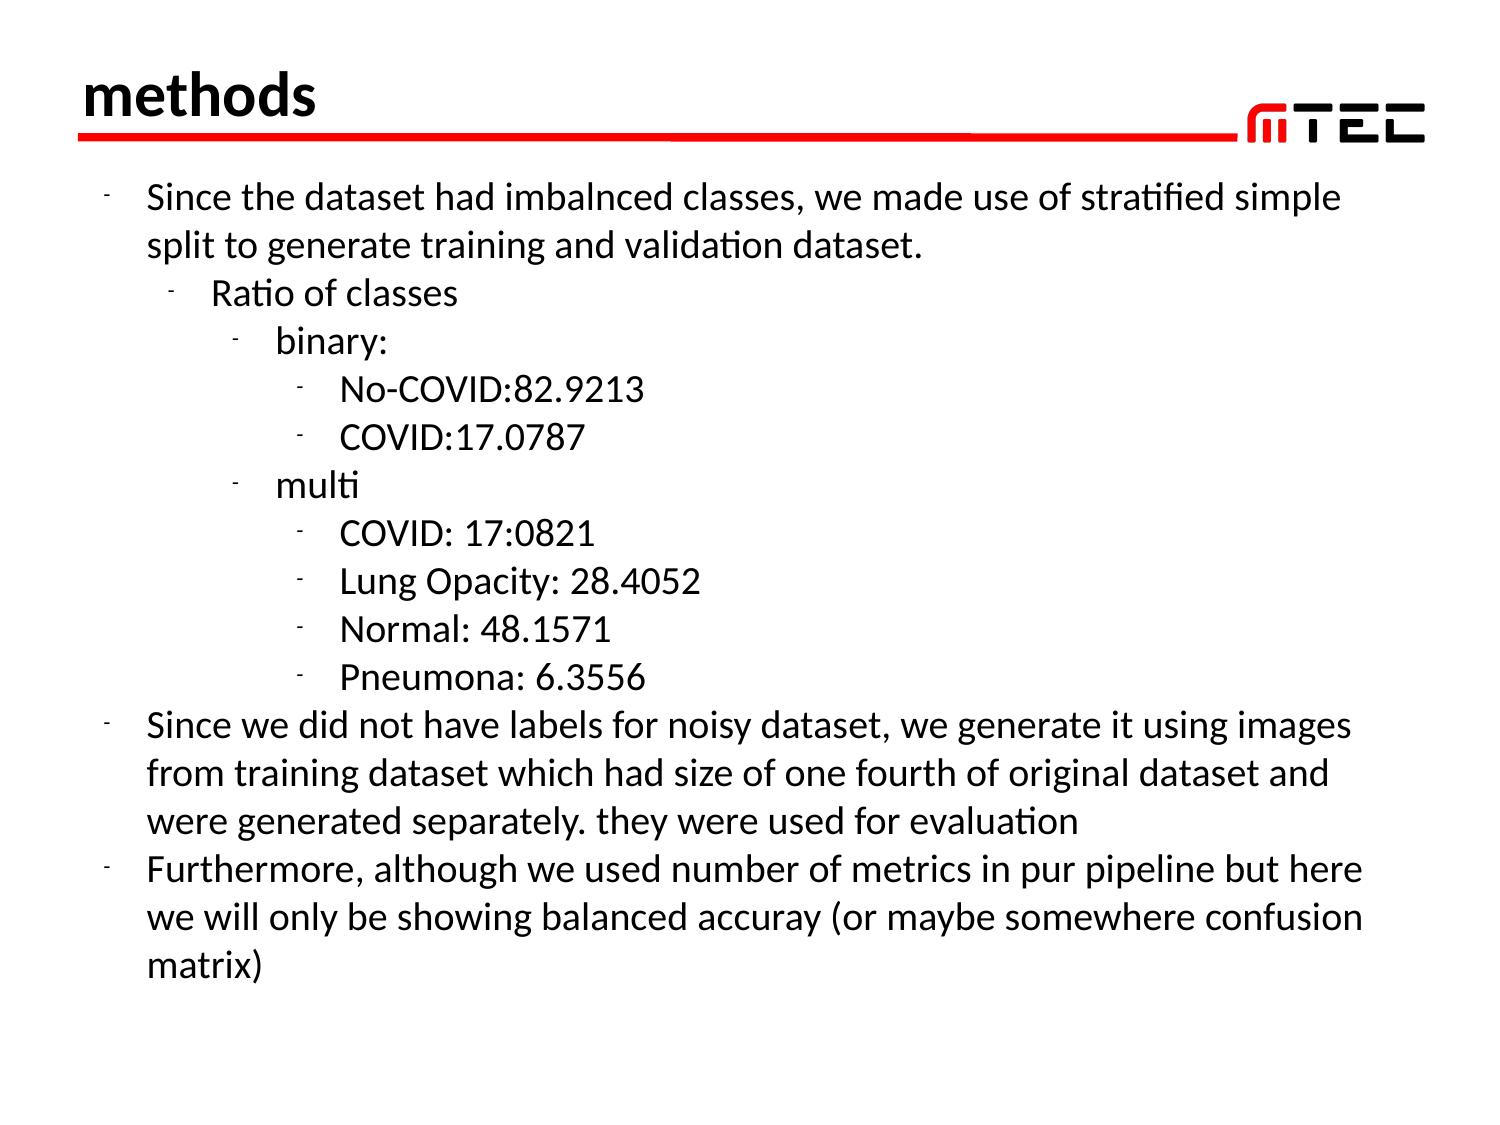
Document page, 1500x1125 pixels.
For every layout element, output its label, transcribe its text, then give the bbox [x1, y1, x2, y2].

title methods [75, 45, 1238, 138]
list Since the dataset had imbalnced classes, we made use of stratified simple split to generate training and validation dataset. Ratio of classes binary: No-COVID:82.9213 COVID:17.0787 multi COVID: 17:0821 Lung Opacity: 28.4052 Normal: 48.1571 Pneumona: 6.3556 Since we did not have labels for noisy dataset, we generate it using images from training dataset which had size of one fourth of original dataset and were generated separately. they were used for evaluation Furthermore, although we used number of metrics in pur pipeline but here we will only be showing balanced accuray (or maybe somewhere confusion matrix) [75, 162, 1425, 1005]
picture [1247, 103, 1425, 143]
